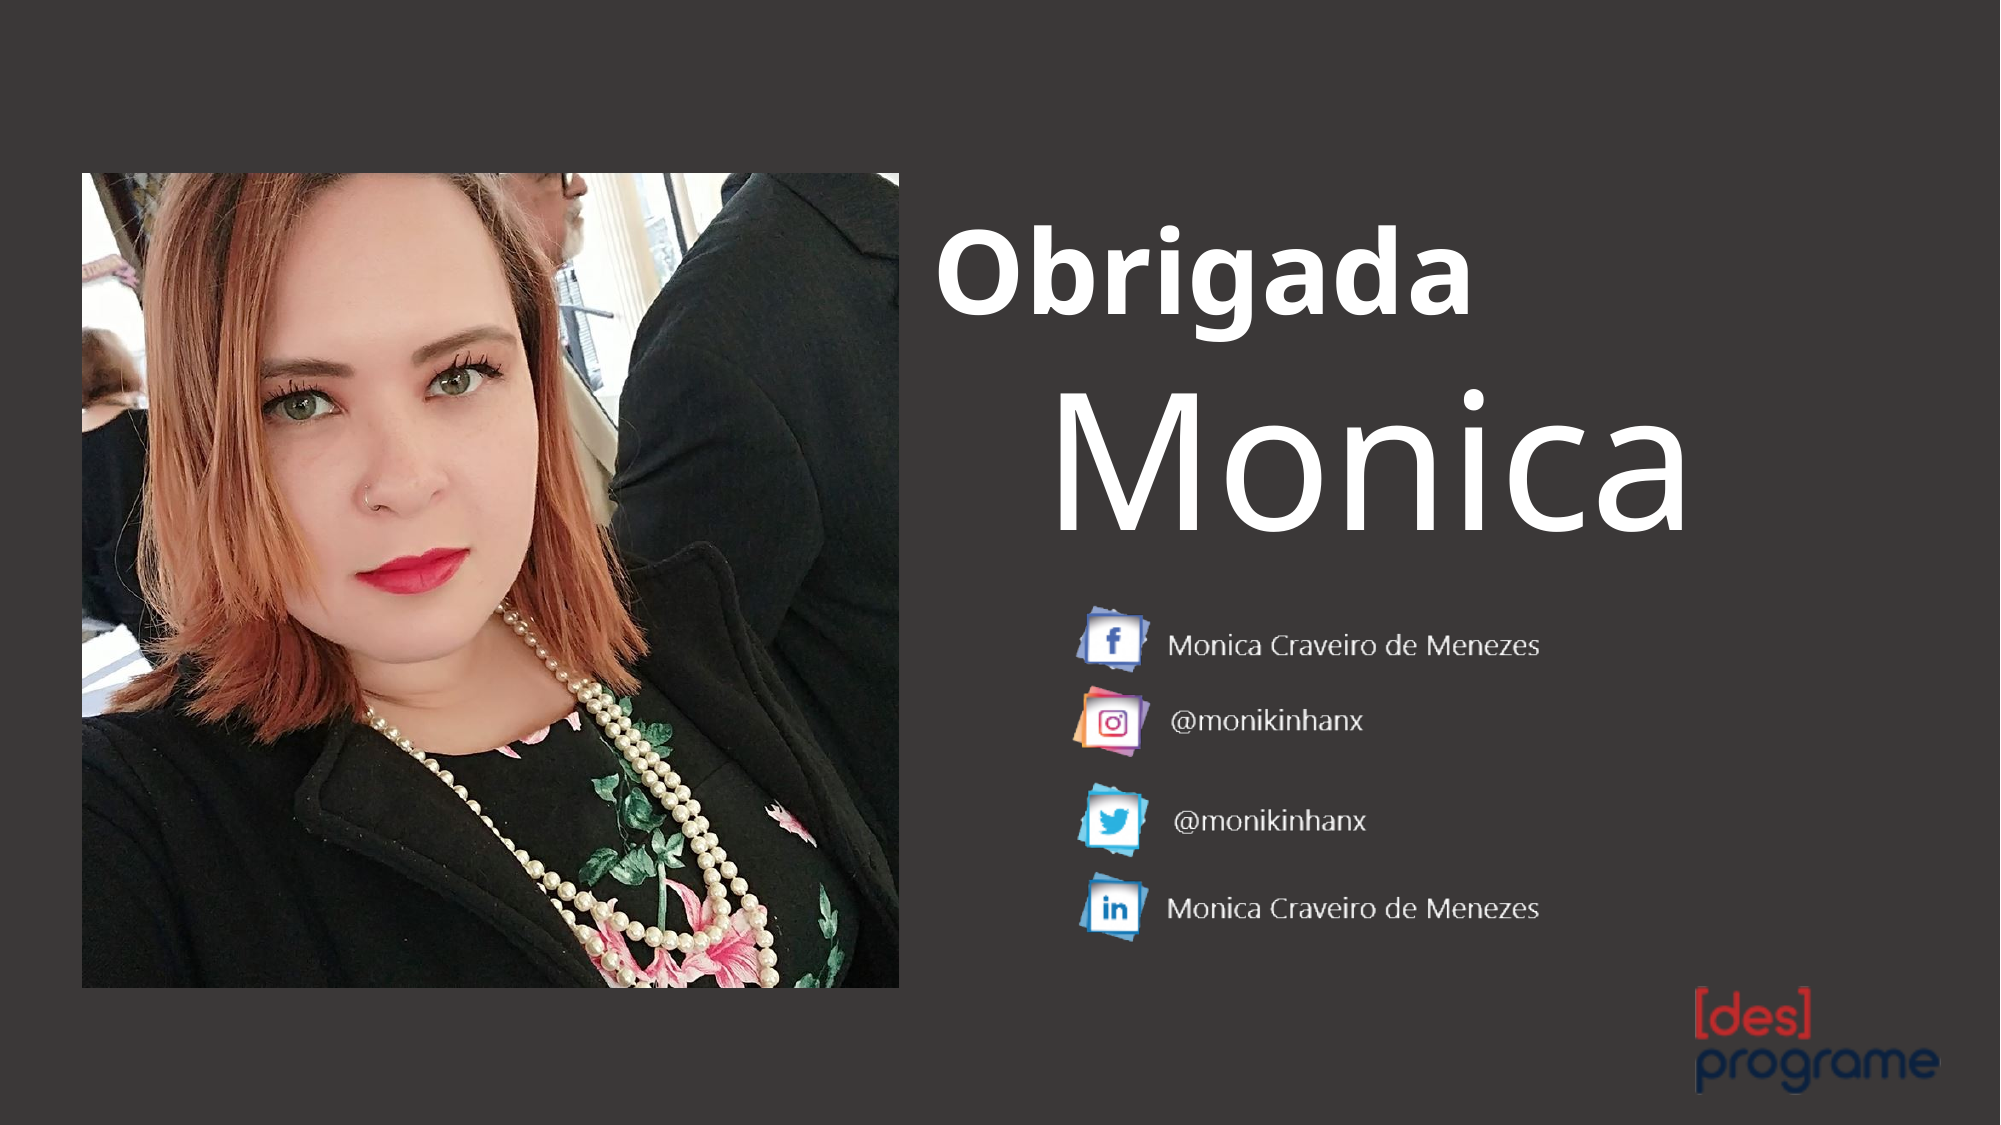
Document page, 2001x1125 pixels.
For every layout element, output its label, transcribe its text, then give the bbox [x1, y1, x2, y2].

picture [1692, 985, 1944, 1097]
title Monica [928, 375, 1885, 563]
picture [1070, 600, 1555, 947]
picture [82, 173, 899, 988]
text_box Obrigada [928, 173, 1885, 362]
